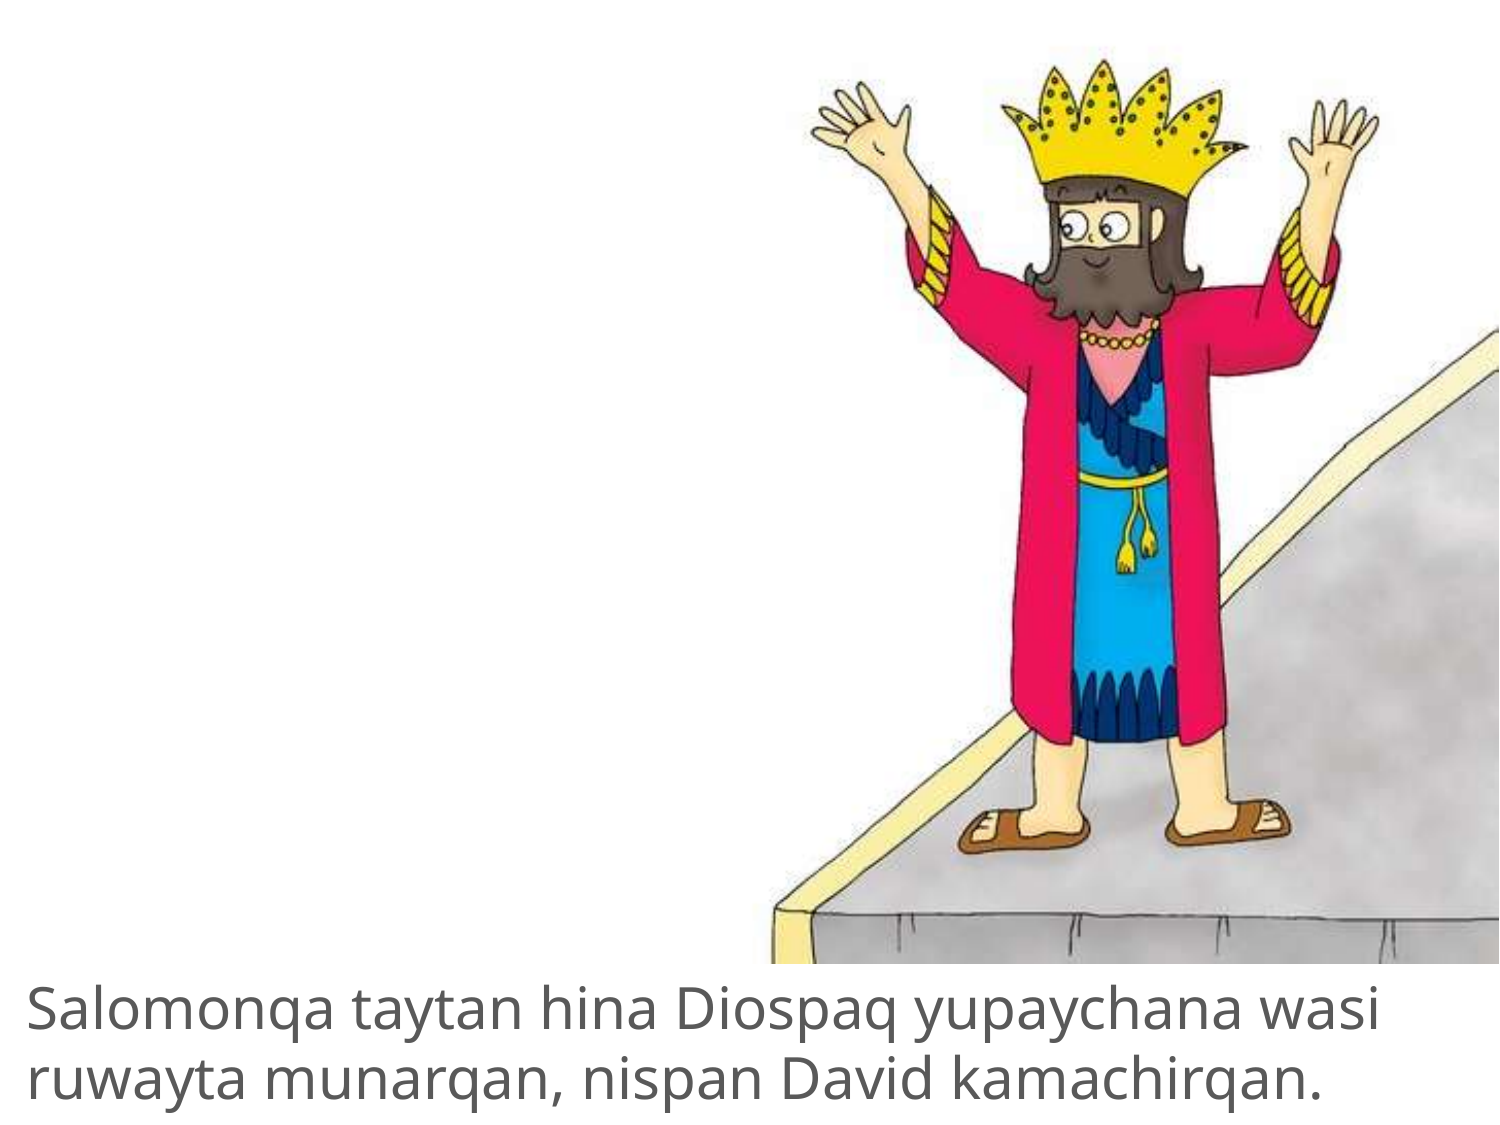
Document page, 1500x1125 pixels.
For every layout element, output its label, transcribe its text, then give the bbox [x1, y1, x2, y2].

text_box Salomonqa taytan hina Diospaq yupaychana wasi ruwayta munarqan, nispan David kamachirqan. [11, 964, 1483, 1119]
picture [159, 13, 1499, 964]
